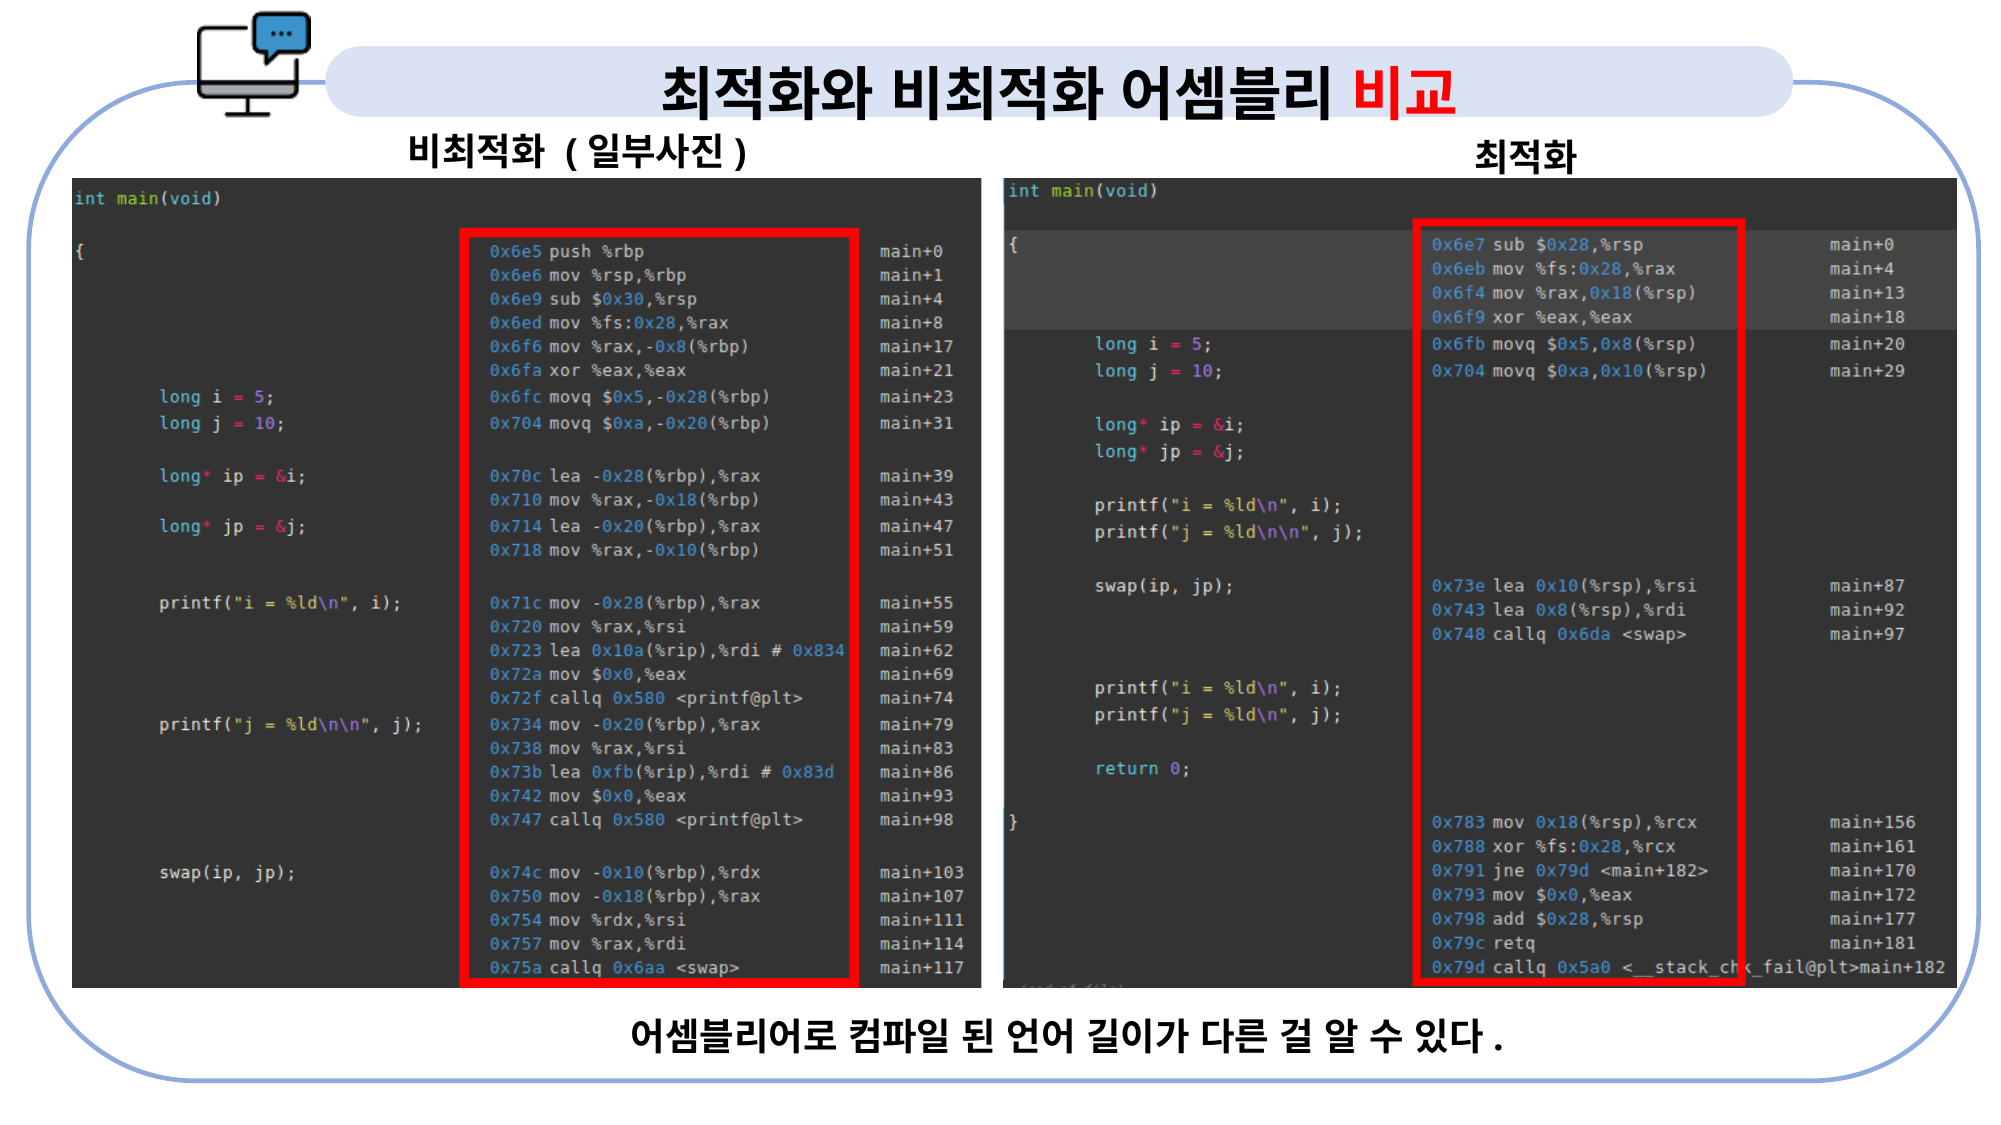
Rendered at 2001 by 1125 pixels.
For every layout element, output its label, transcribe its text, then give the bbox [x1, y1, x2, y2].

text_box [197, 8, 1794, 123]
text_box [27, 81, 1980, 1082]
text_box 어셈블리어로 컴파일 된 언어 길이가 다른 걸 알 수 있다. [483, 1005, 1651, 1066]
text_box 비최적화 (일부사진) [357, 123, 797, 178]
text_box 최적화 [1307, 126, 1746, 178]
picture [1003, 178, 1957, 988]
picture [71, 178, 982, 988]
